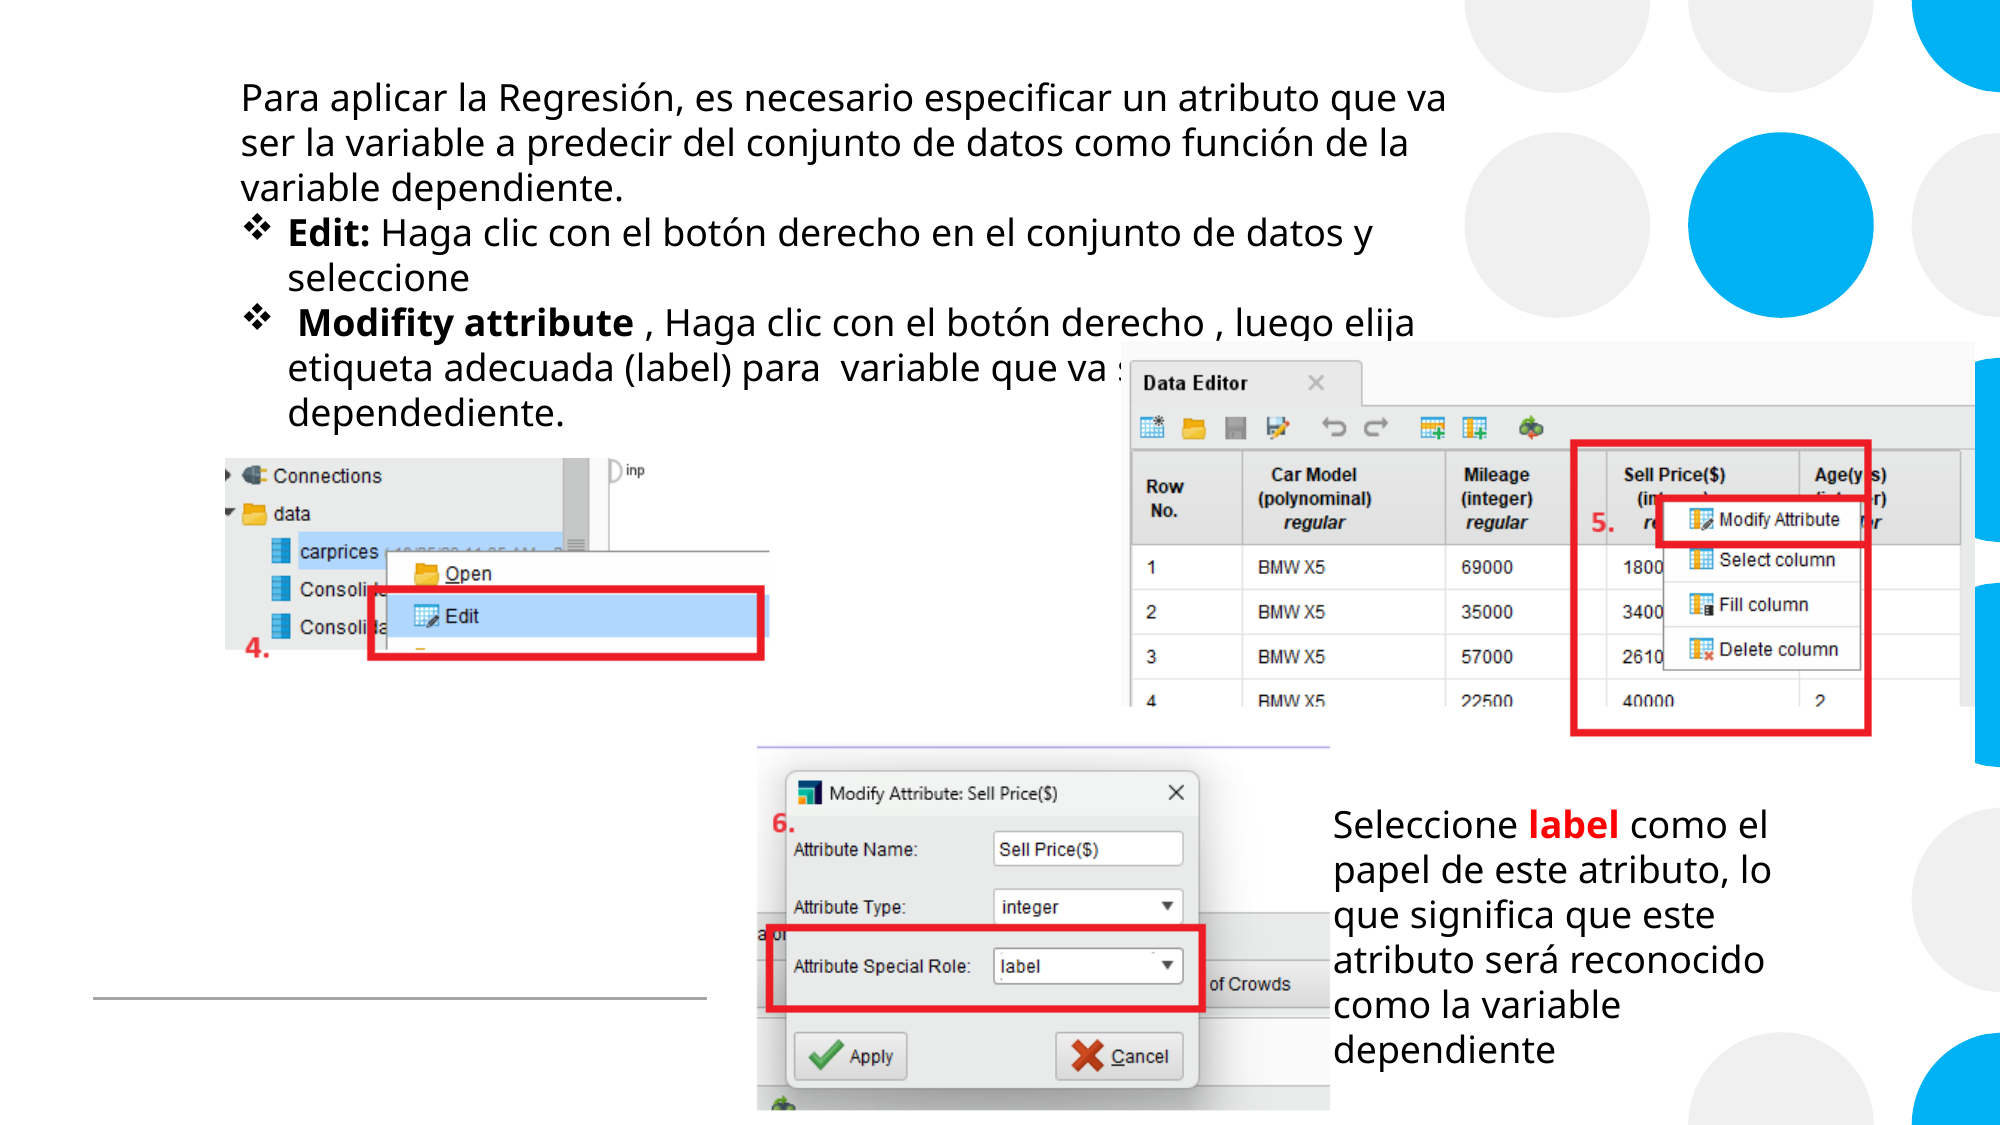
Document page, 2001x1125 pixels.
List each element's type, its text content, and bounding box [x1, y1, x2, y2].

text_box Para aplicar la Regresión, es necesario especificar un atributo que va ser la variable a predecir del conjunto de datos como función de la variable dependiente. Edit: Haga clic con el botón derecho en el conjunto de datos y seleccione Modifity attribute , Haga clic con el botón derecho , luego elija etiqueta adecuada (label) para variable que va ser la variable dependediente. [225, 66, 1487, 442]
picture [225, 458, 801, 680]
text_box Seleccione label como el papel de este atributo, lo que significa que este atributo será reconocido como la variable dependiente [1376, 793, 1819, 1079]
picture [707, 341, 1975, 1125]
